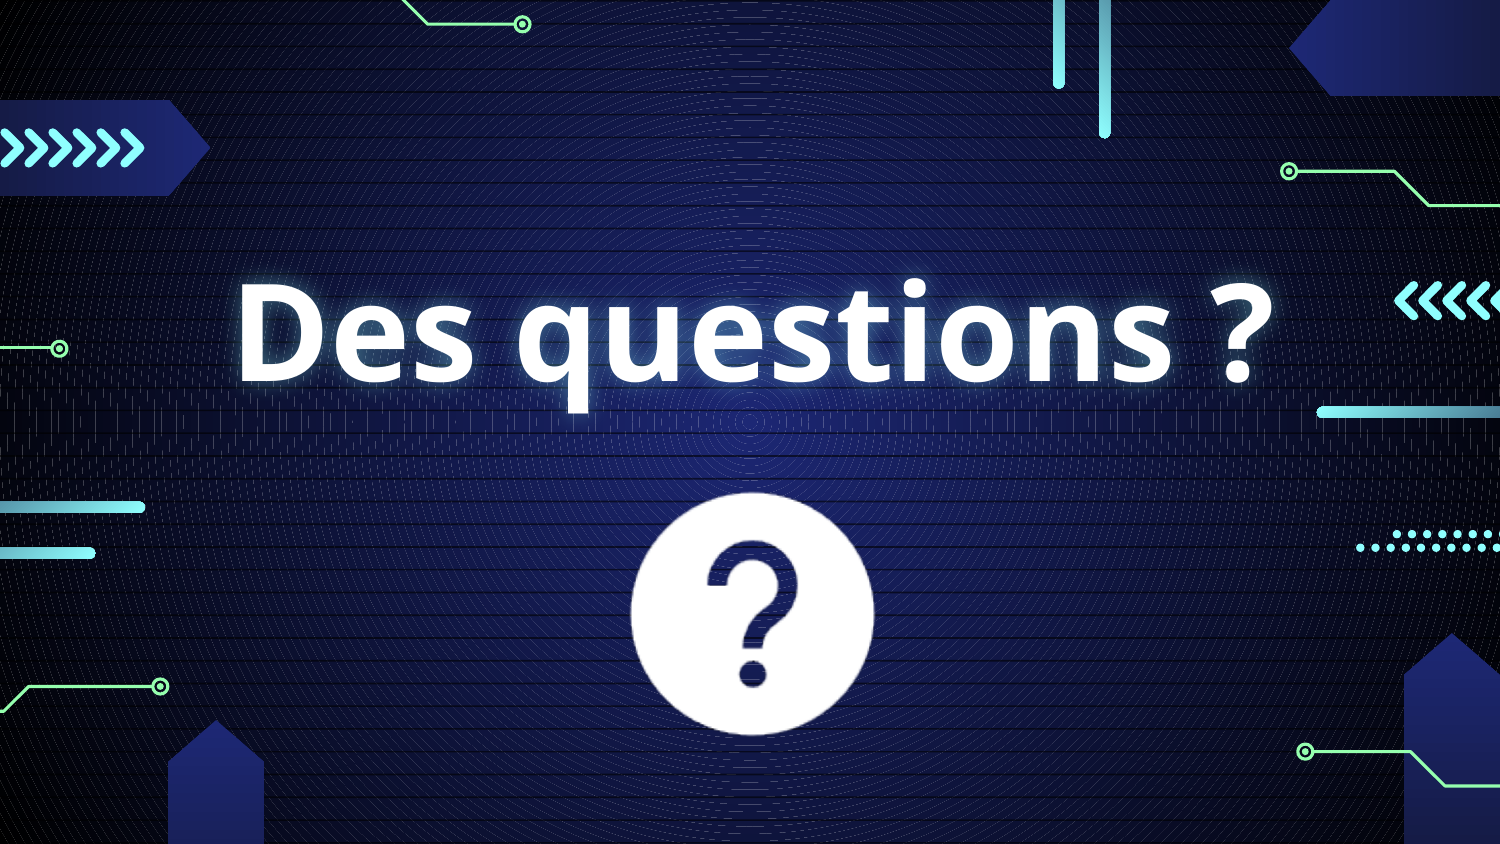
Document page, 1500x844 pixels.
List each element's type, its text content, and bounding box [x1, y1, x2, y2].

title Des questions ? [183, 195, 1323, 479]
picture [599, 461, 907, 769]
